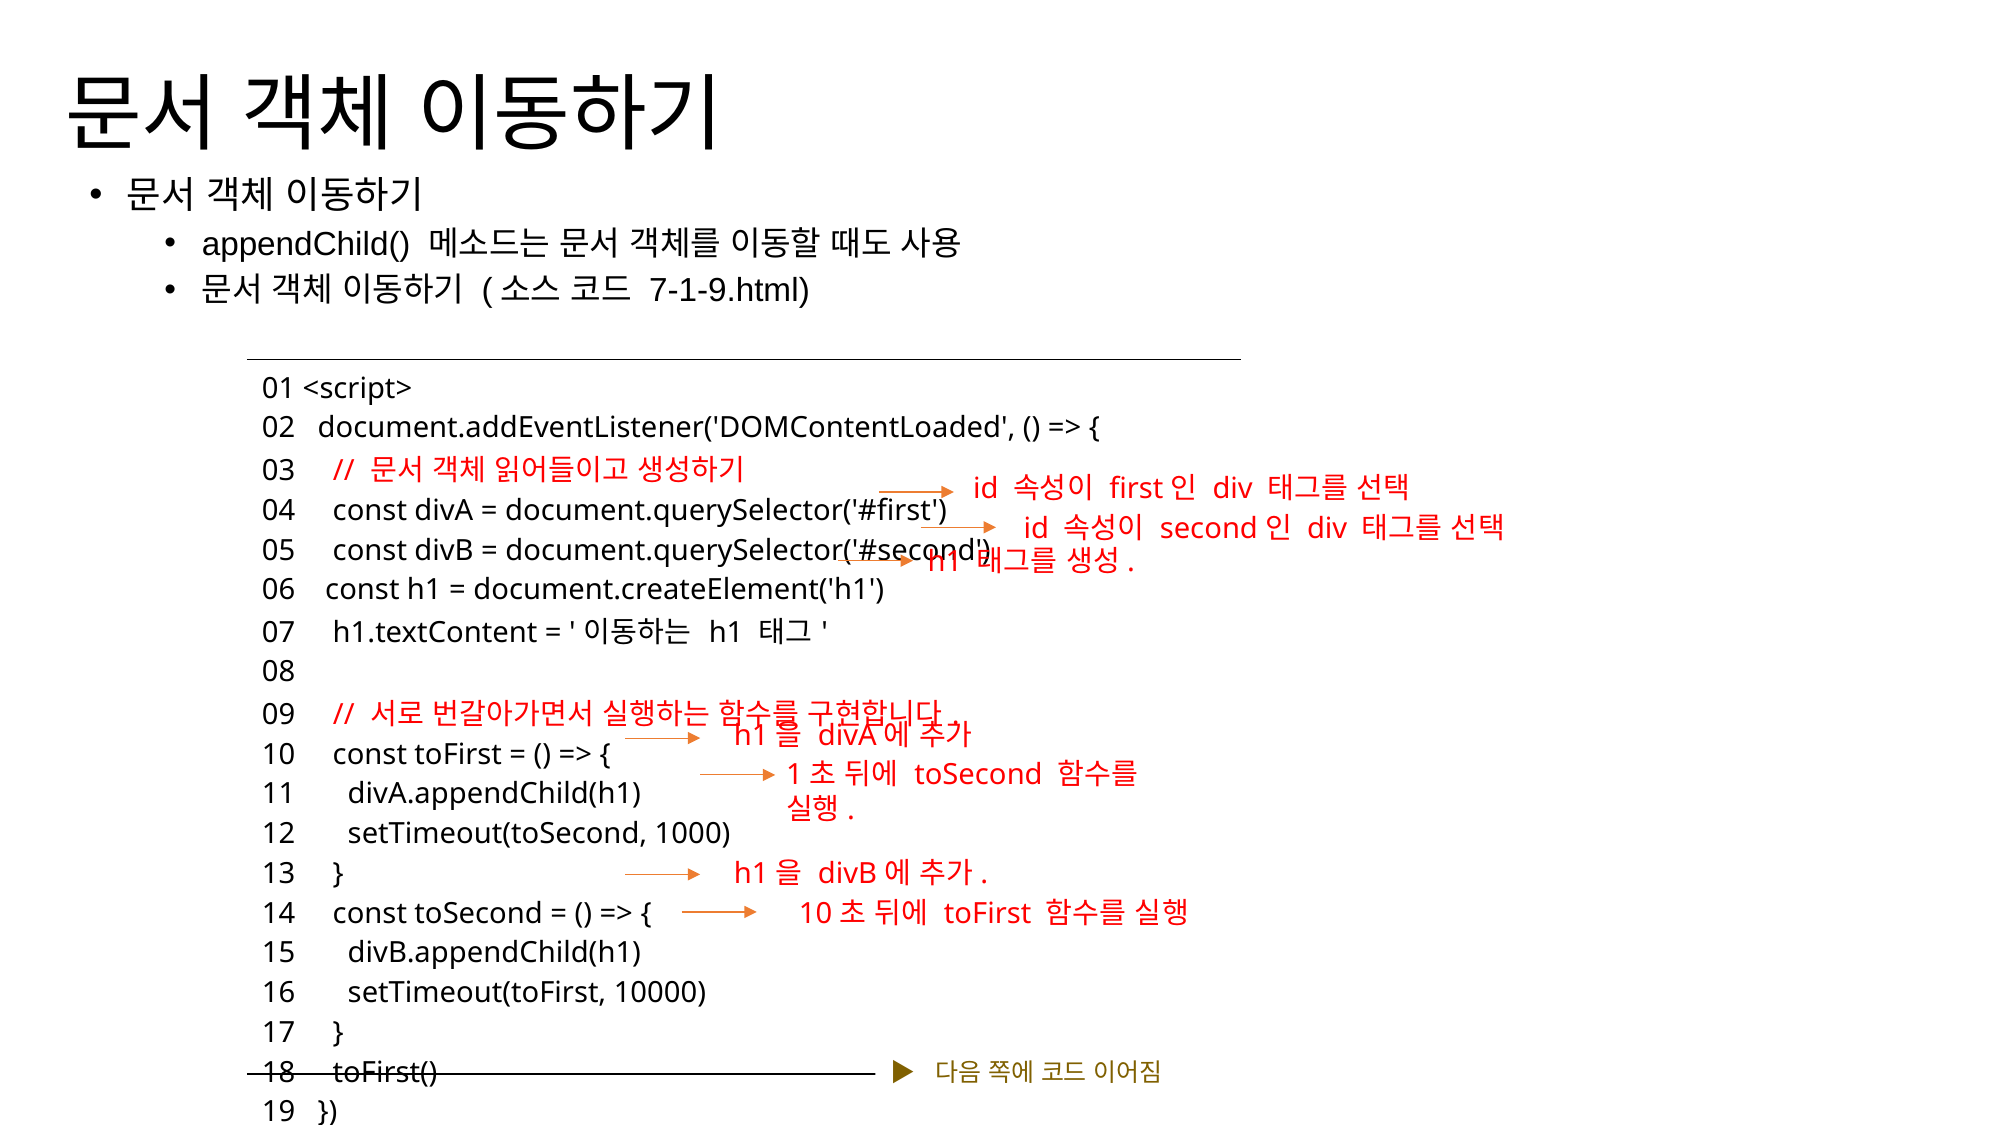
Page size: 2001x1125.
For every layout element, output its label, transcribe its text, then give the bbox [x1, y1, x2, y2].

text_box 10초 뒤에 toFirst 함수를 실행 [784, 886, 1222, 937]
text_box h1을 divA에 추가 [719, 709, 1107, 759]
text_box id 속성이 first인 div 태그를 선택 [958, 461, 1563, 512]
text_box h1 태그를 생성. [912, 535, 1301, 586]
table_header 01 <script> 02 document.addEventListener('DOMContentLoaded', () => { 03 // 문서 객체 읽어들이고 생성하기 04 const divA = document.querySelector('#first') 05 const divB = document.querySelector('#second') 06 const h1 = document.createElement('h1') 07 h1.textContent = '이동하는 h1 태그' 08 09 // 서로 번갈아가면서 실행하는 함수를 구현합니다. 10 const toFirst = () => { 11 divA.appendChild(h1) 12 setTimeout(toSecond, 1000) 13 } 14 const toSecond = () => { 15 divB.appendChild(h1) 16 setTimeout(toFirst, 10000) 17 } 18 toFirst() 19 }) 20 </script> [247, 360, 1241, 1073]
text_box ▶ 다음 쪽에 코드 이어짐 [875, 1048, 1348, 1094]
text_box 1초 뒤에 toSecond 함수를 실행. [771, 747, 1210, 833]
text_box id 속성이 second인 div 태그를 선택 [1008, 502, 1533, 552]
text_box 문서 객체 이동하기 [50, 52, 1051, 168]
text_box 문서 객체 이동하기 appendChild() 메소드는 문서 객체를 이동할 때도 사용 문서 객체 이동하기 (소스 코드 7-1-9.html) [74, 168, 1926, 989]
text_box h1을 divB에 추가. [719, 846, 1107, 897]
